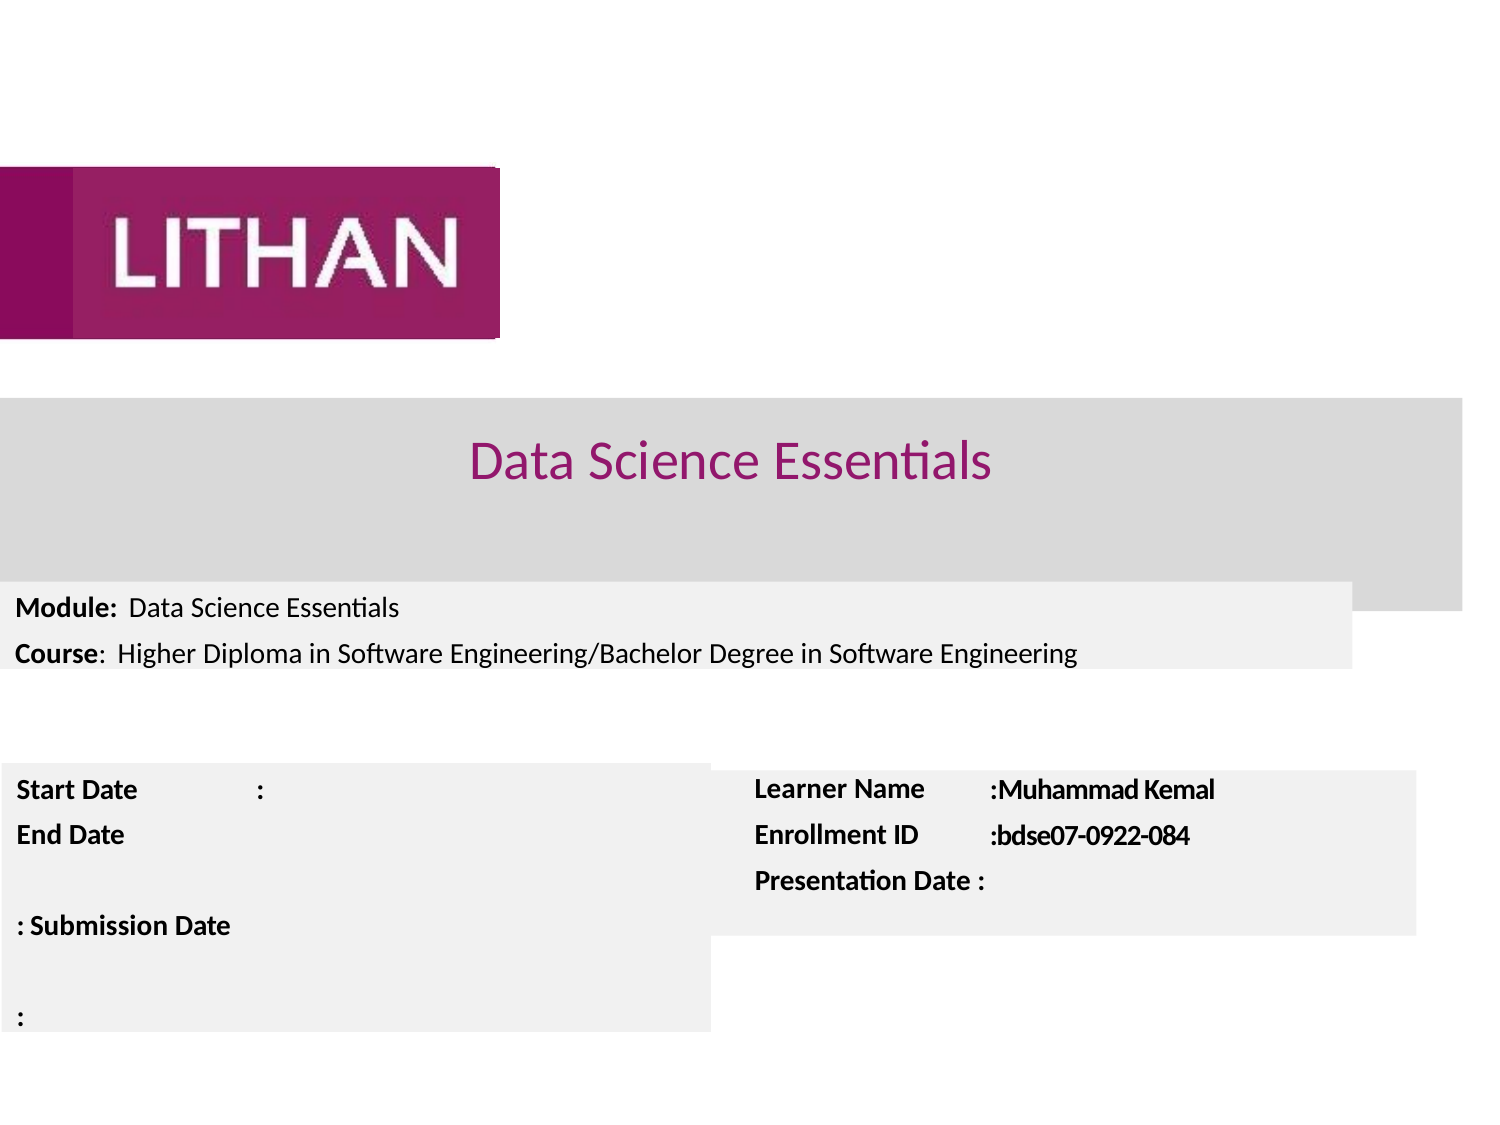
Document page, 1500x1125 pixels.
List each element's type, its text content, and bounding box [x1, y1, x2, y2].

text_box Module: Data Science Essentials Course: Higher Diploma in Software Engineering/Bachelor Degree in Software Engineering [0, 581, 1353, 669]
text_box Learner Name Enrollment ID [754, 757, 928, 851]
text_box Presentation Date : [754, 859, 990, 897]
text_box [706, 770, 1417, 936]
title Data Science Essentials [0, 397, 1463, 612]
text_box Start Date : End Date : Submission Date : [1, 763, 711, 1032]
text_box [0, 162, 501, 344]
text_box :Muhammad Kemal :bdse07-0922-084 [989, 757, 1425, 851]
